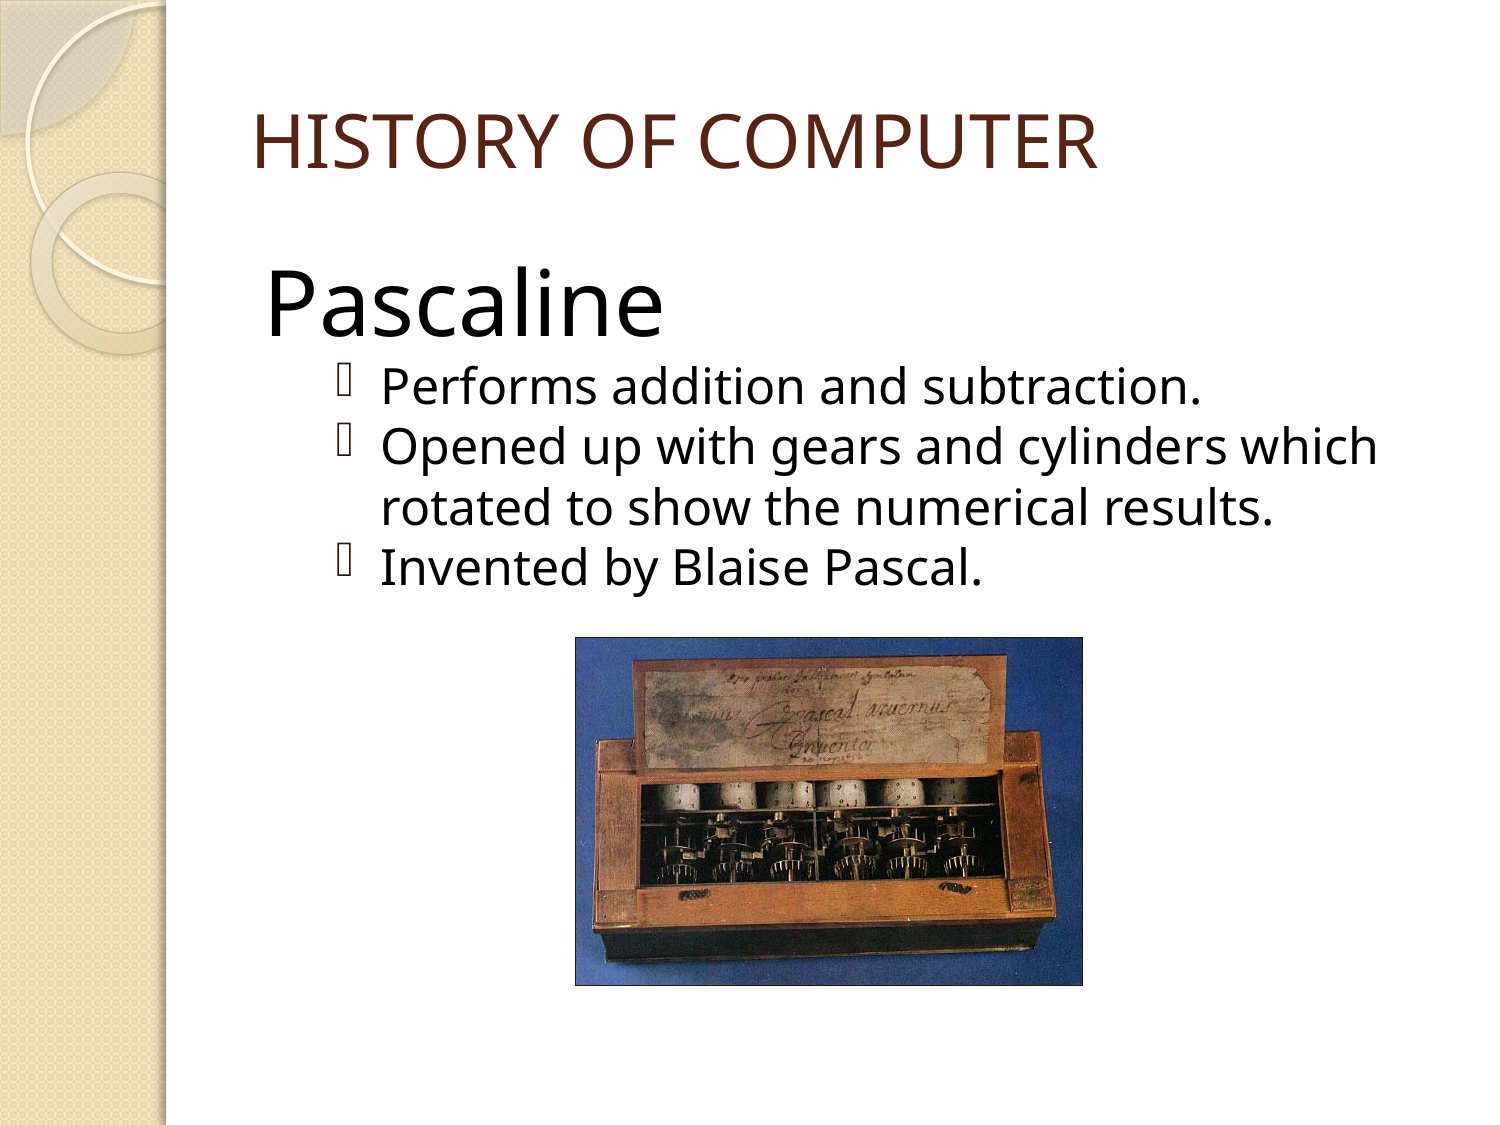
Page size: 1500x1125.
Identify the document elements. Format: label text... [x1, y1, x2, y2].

title History of Computer [235, 45, 1466, 233]
picture [574, 637, 1084, 986]
list Pascaline Performs addition and subtraction. Opened up with gears and cylinders which rotated to show the numerical results. Invented by Blaise Pascal. [235, 237, 1466, 1025]
